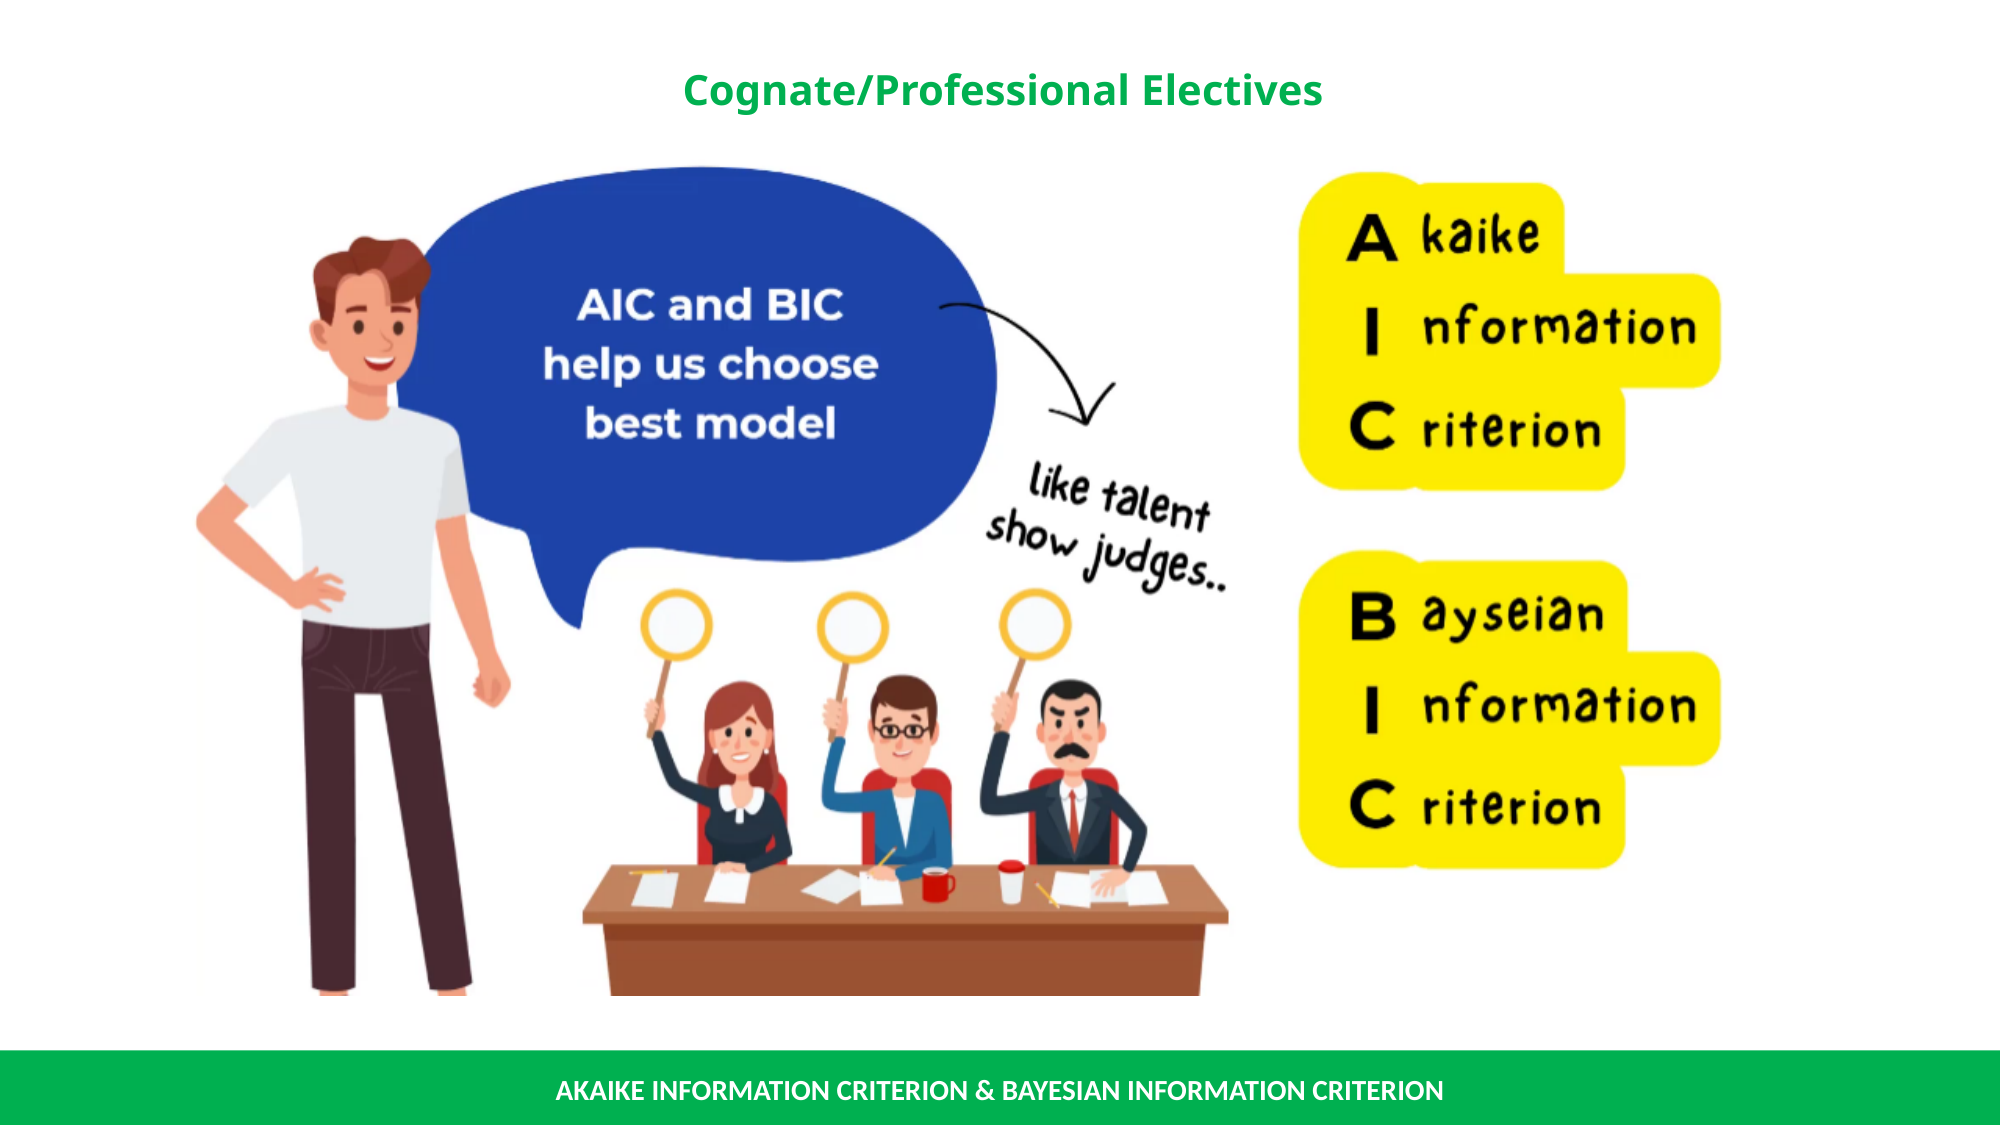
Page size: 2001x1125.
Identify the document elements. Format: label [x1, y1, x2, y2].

picture [192, 129, 1809, 996]
